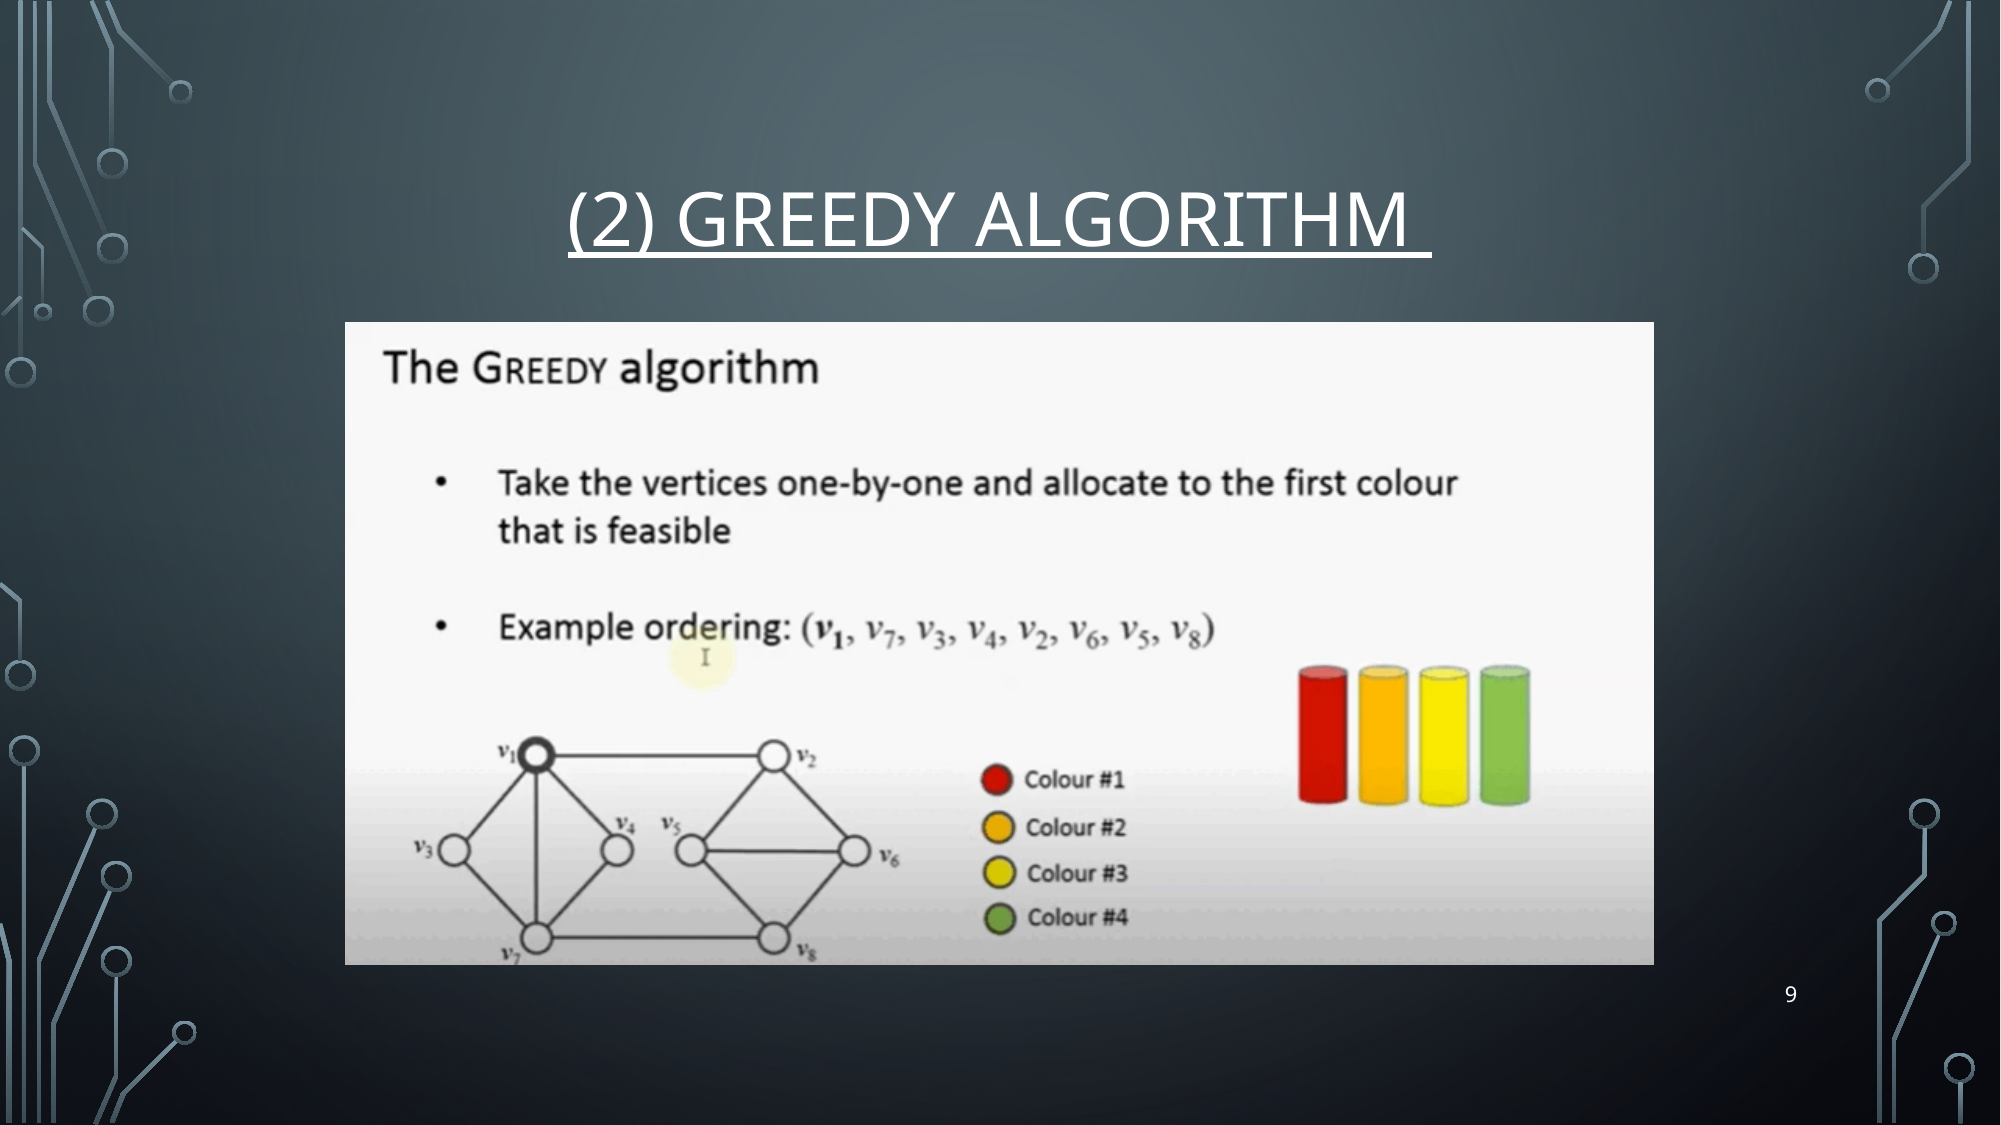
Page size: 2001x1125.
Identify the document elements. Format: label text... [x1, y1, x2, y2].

slide_number 9 [1685, 965, 1813, 1025]
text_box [344, 321, 1655, 966]
title (2) Greedy algorithm [187, 101, 1813, 344]
